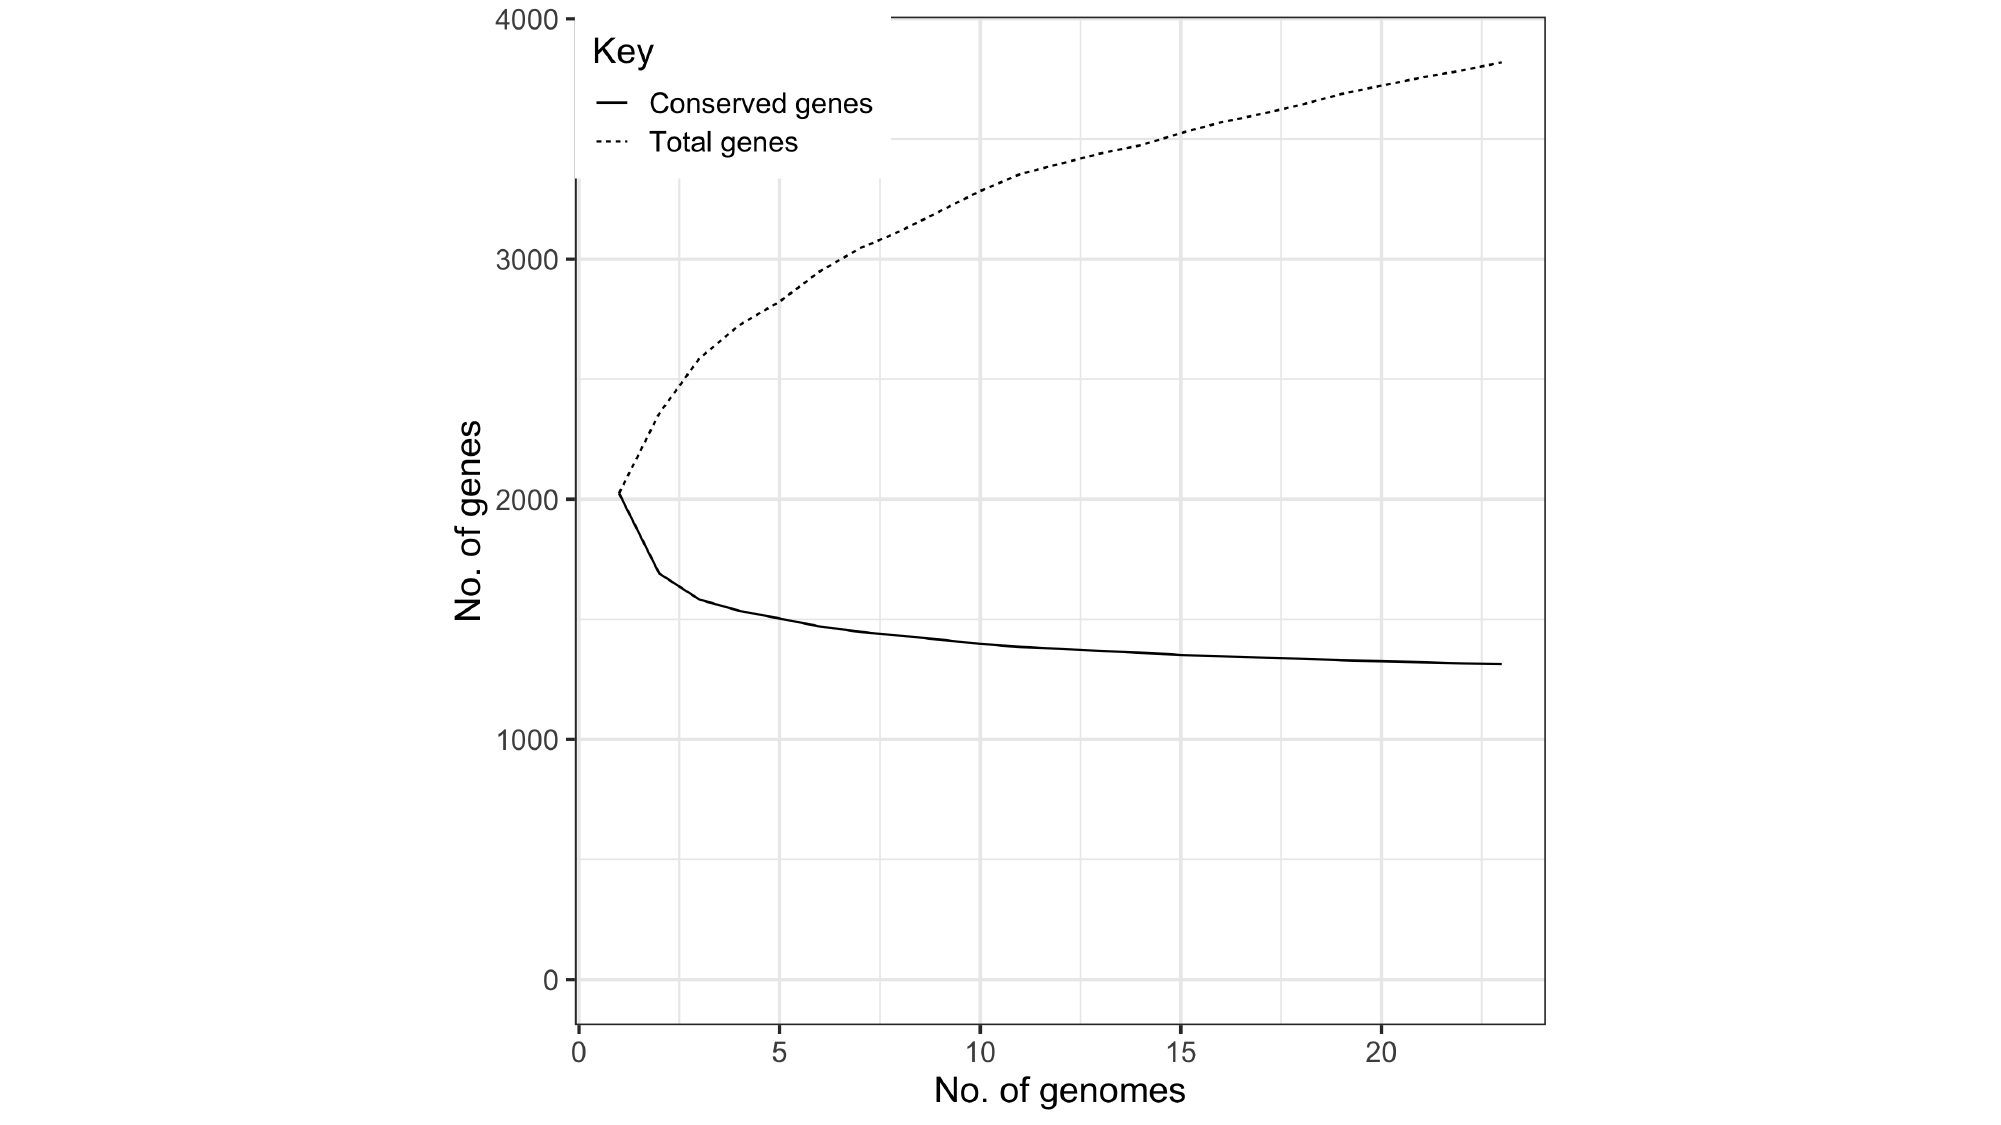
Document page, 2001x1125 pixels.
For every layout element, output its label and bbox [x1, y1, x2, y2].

picture [437, 0, 1563, 1125]
